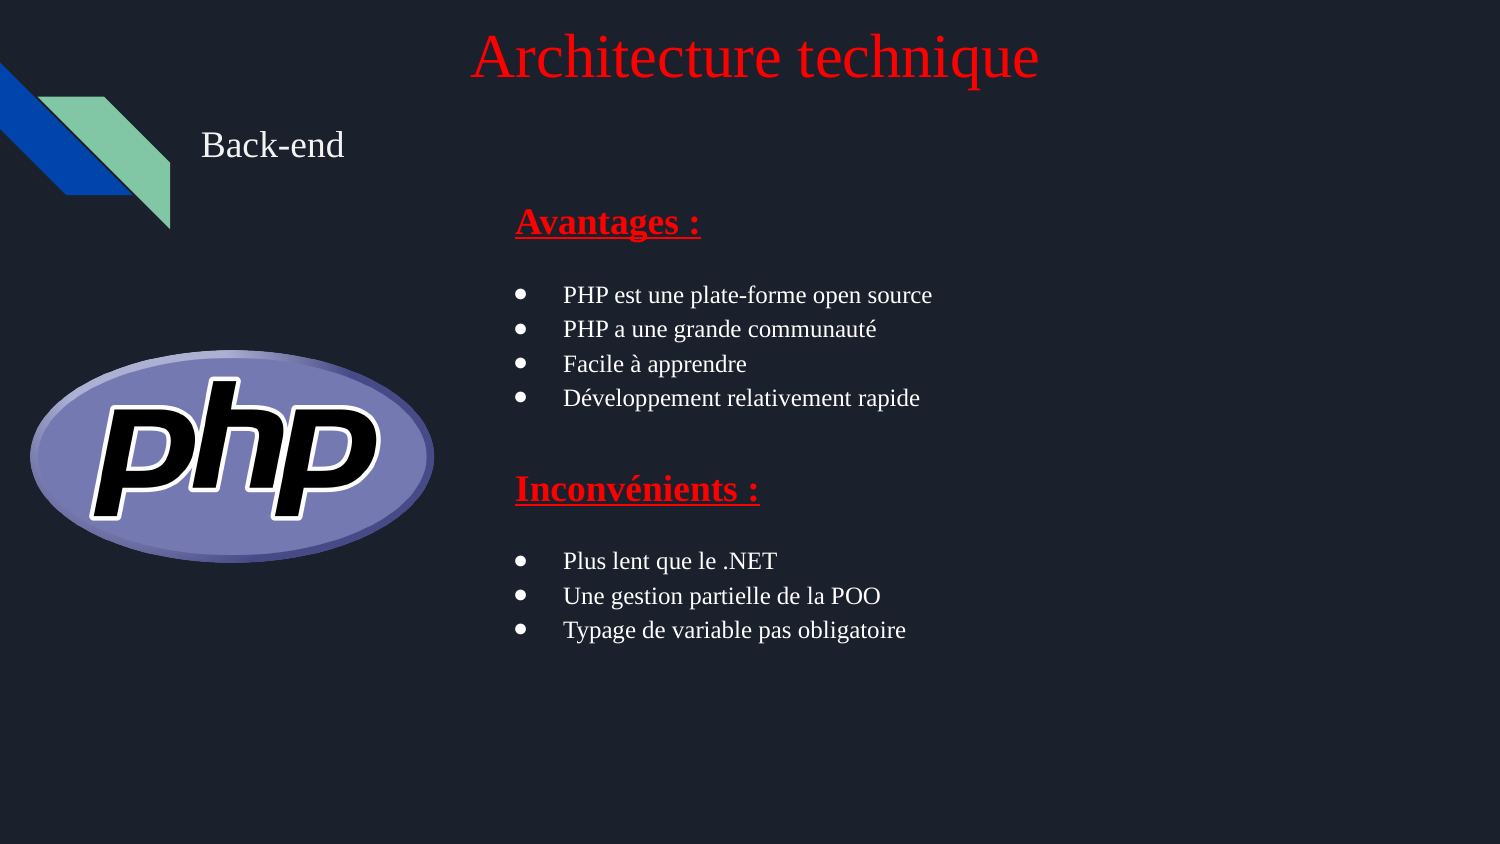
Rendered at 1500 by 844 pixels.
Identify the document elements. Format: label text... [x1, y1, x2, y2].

picture [23, 344, 440, 569]
title Architecture technique [5, 0, 1500, 106]
text_box Avantages : PHP est une plate-forme open source PHP a une grande communauté Facile à apprendre Développement relativement rapide Inconvénients : Plus lent que le .NET Une gestion partielle de la POO Typage de variable pas obligatoire [425, 175, 1485, 738]
text_box Back-end [185, 105, 787, 183]
